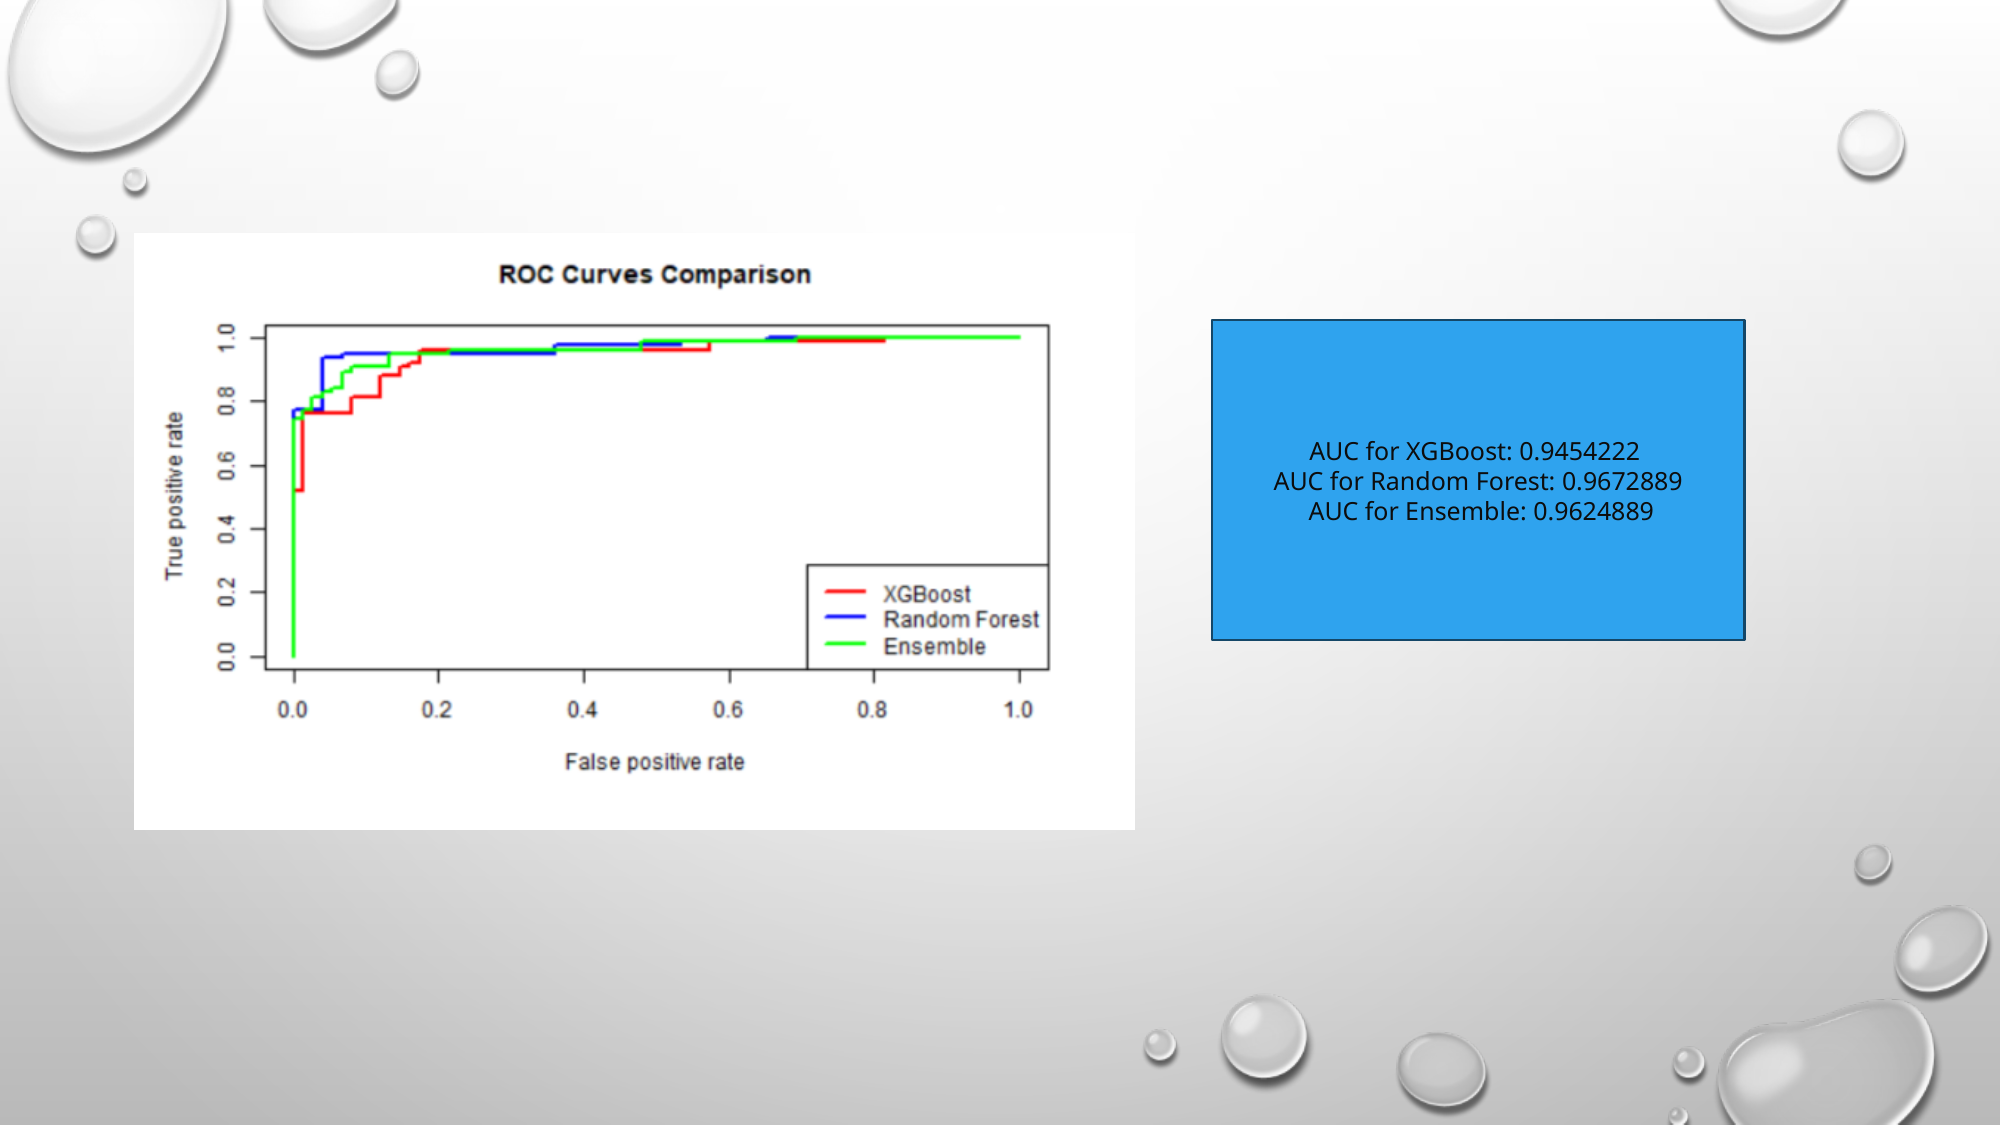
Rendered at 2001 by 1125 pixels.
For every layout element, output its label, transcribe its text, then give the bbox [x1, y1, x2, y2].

picture [0, 0, 2000, 1125]
text_box AUC for XGBoost: 0.9454222 AUC for Random Forest: 0.9672889 AUC for Ensemble: 0.9624889 [1211, 319, 1746, 641]
